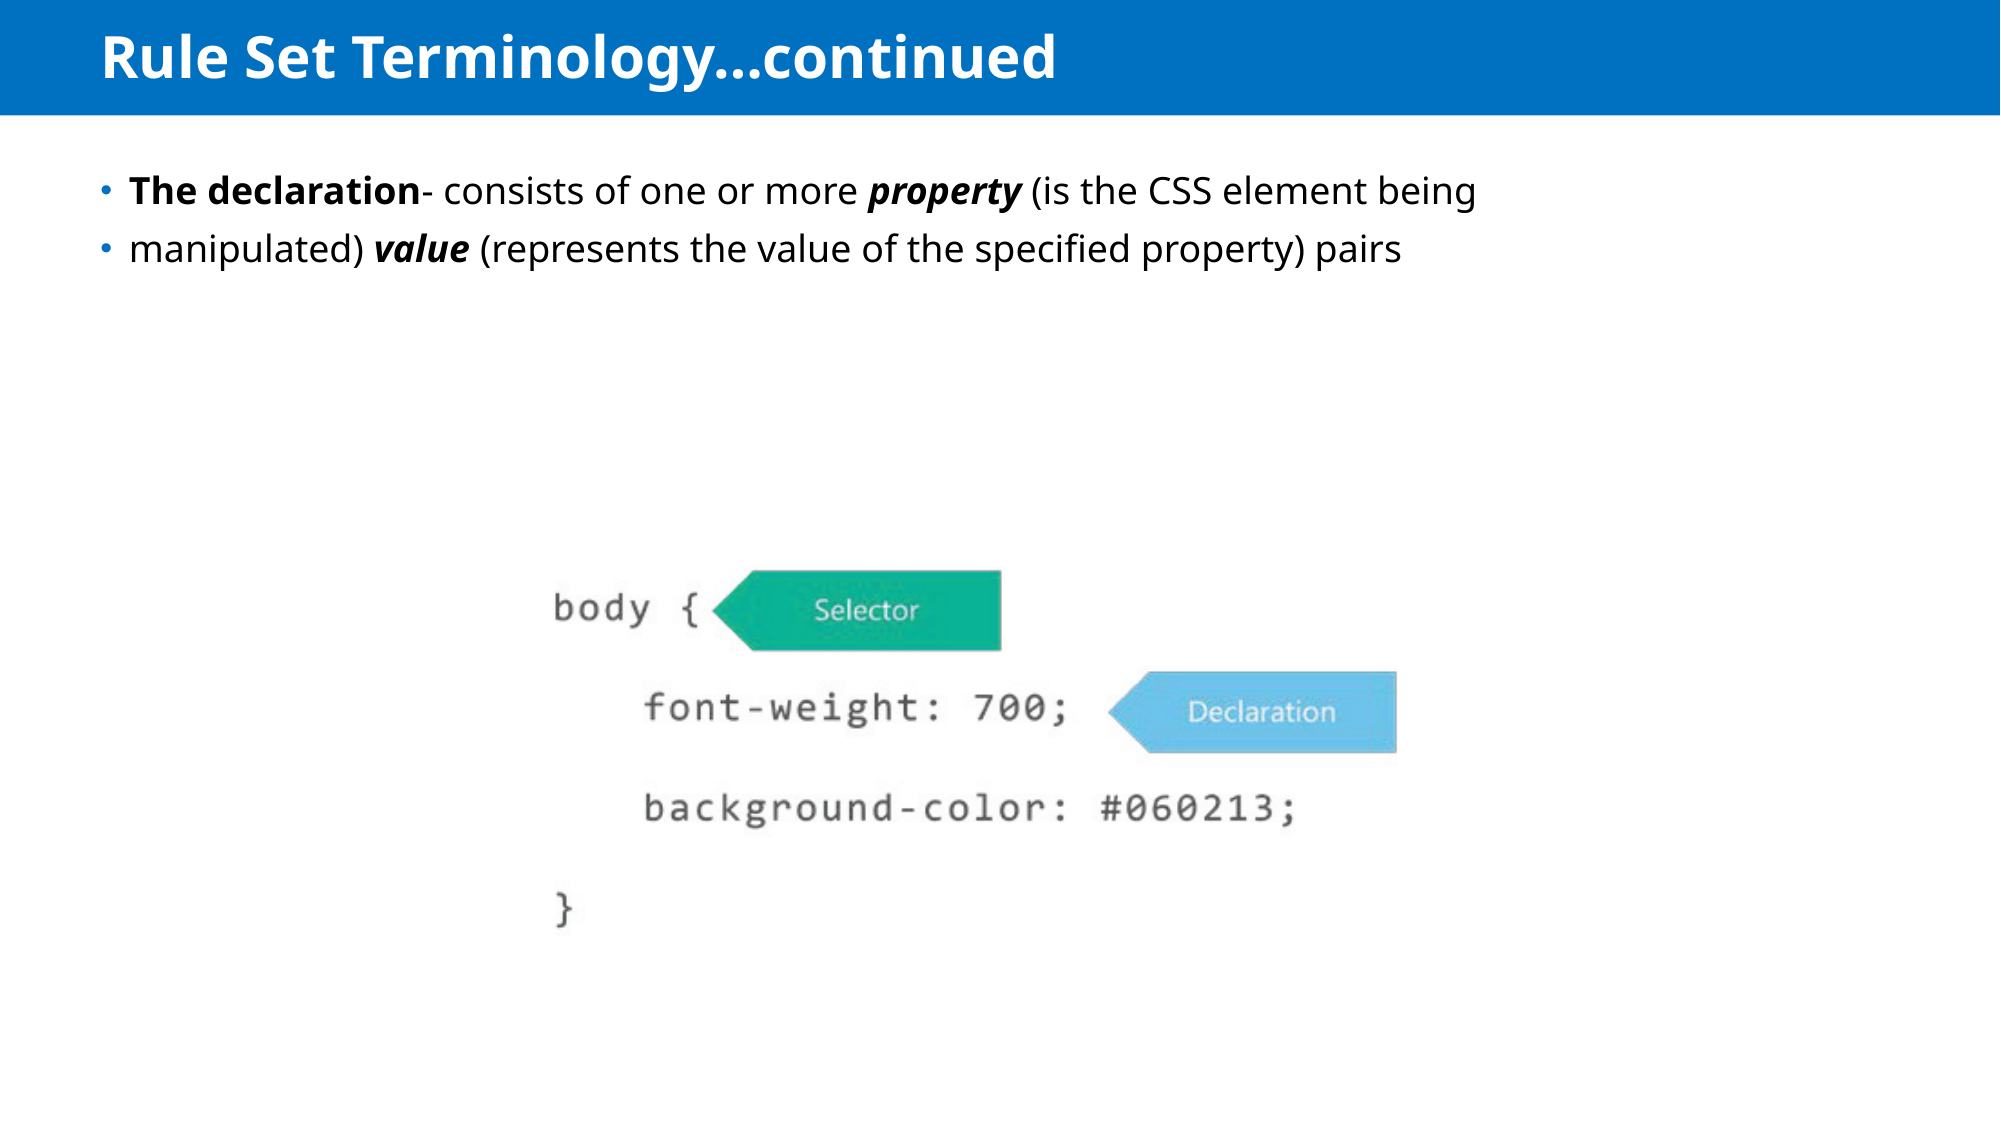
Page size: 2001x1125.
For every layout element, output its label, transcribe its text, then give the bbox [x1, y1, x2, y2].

list The declaration- consists of one or more property (is the CSS element being manipulated) value (represents the value of the specified property) pairs [100, 167, 1877, 1013]
picture [527, 439, 1678, 956]
title Rule Set Terminology…continued [100, 0, 1802, 122]
